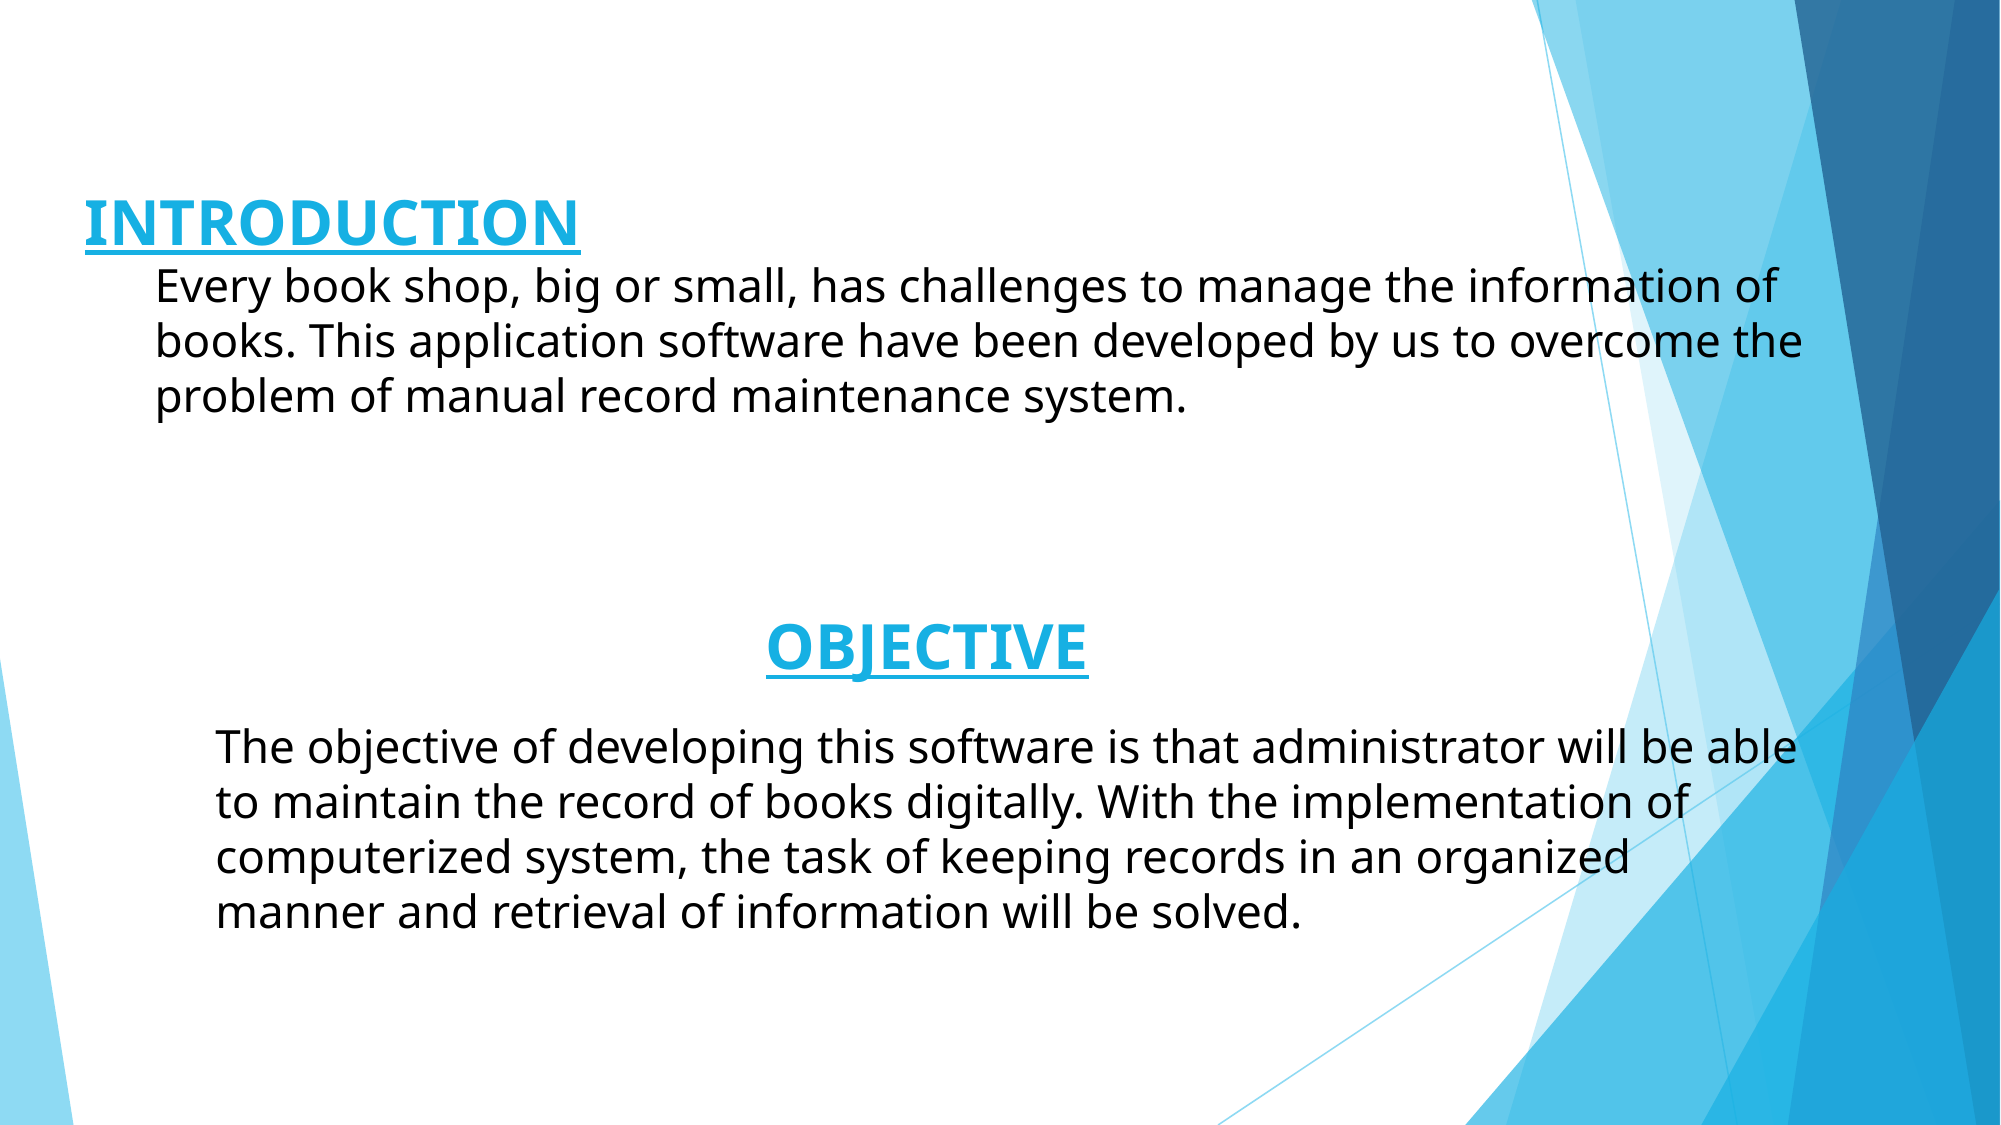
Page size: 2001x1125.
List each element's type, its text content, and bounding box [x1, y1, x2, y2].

text_box INTRODUCTION [69, 105, 1860, 266]
text_box The objective of developing this software is that administrator will be able to maintain the record of books digitally. With the implementation of computerized system, the task of keeping records in an organized manner and retrieval of information will be solved. [200, 710, 1829, 946]
text_box Every book shop, big or small, has challenges to manage the information of books. This application software have been developed by us to overcome the problem of manual record maintenance system. [139, 249, 1861, 430]
text_box OBJECTIVE [647, 600, 1208, 690]
